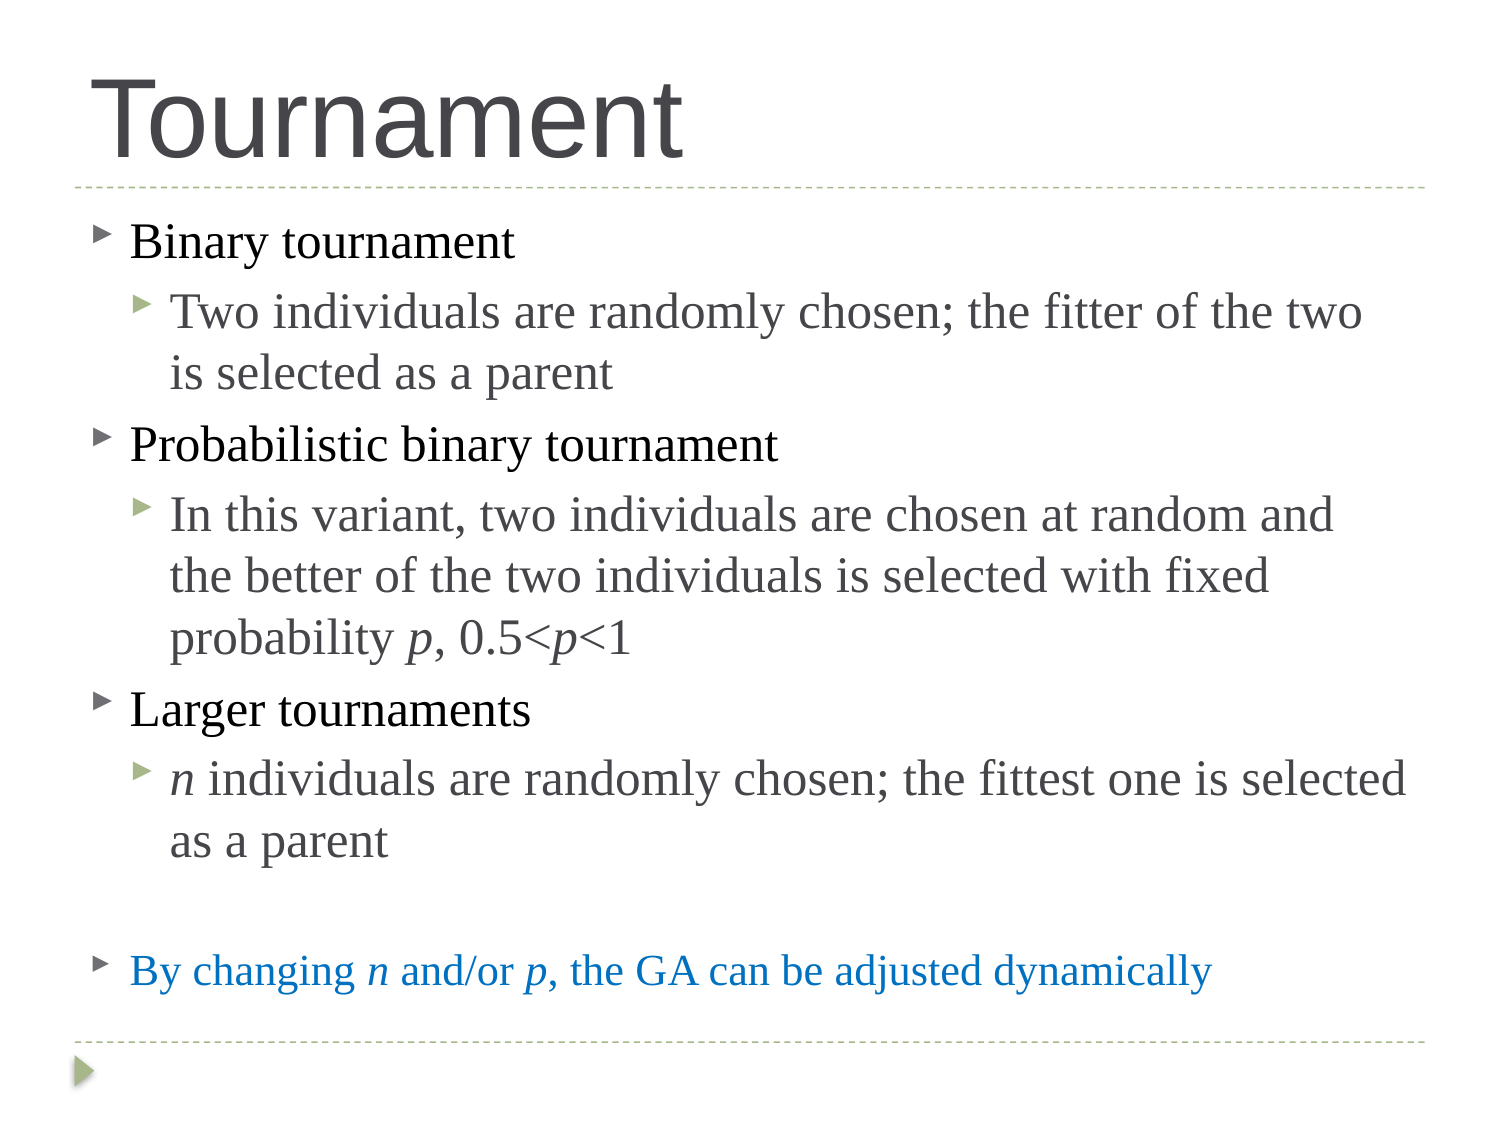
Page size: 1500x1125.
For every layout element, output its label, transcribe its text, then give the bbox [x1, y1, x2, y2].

title Tournament [75, 24, 1425, 188]
list Binary tournament Two individuals are randomly chosen; the fitter of the two is selected as a parent Probabilistic binary tournament In this variant, two individuals are chosen at random and the better of the two individuals is selected with fixed probability p, 0.5<p<1 Larger tournaments n individuals are randomly chosen; the fittest one is selected as a parent By changing n and/or p, the GA can be adjusted dynamically [75, 200, 1425, 1006]
